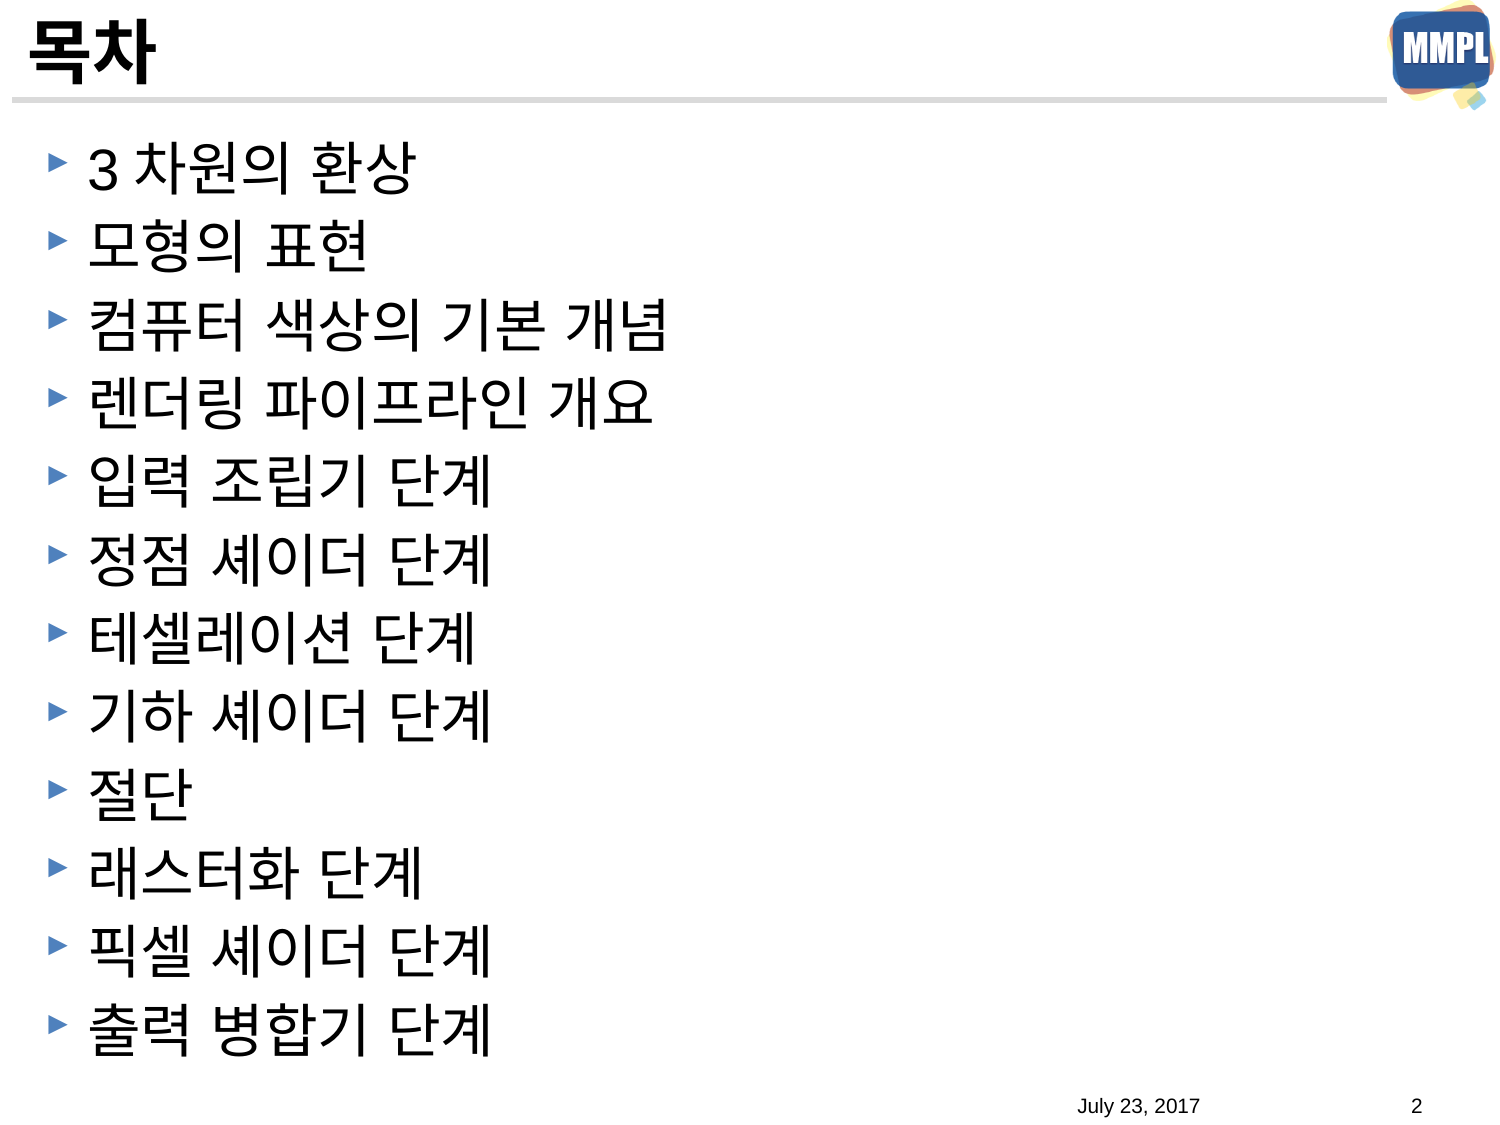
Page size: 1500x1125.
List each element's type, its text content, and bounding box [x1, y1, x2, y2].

list 3차원의 환상 모형의 표현 컴퓨터 색상의 기본 개념 렌더링 파이프라인 개요 입력 조립기 단계 정점 셰이더 단계 테셀레이션 단계 기하 셰이더 단계 절단 래스터화 단계 픽셀 셰이더 단계 출력 병합기 단계 [12, 125, 1475, 1075]
slide_number 2 [1377, 1065, 1438, 1125]
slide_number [1062, 1065, 1377, 1125]
title 목차 [12, 0, 1475, 100]
picture [1387, 0, 1500, 113]
